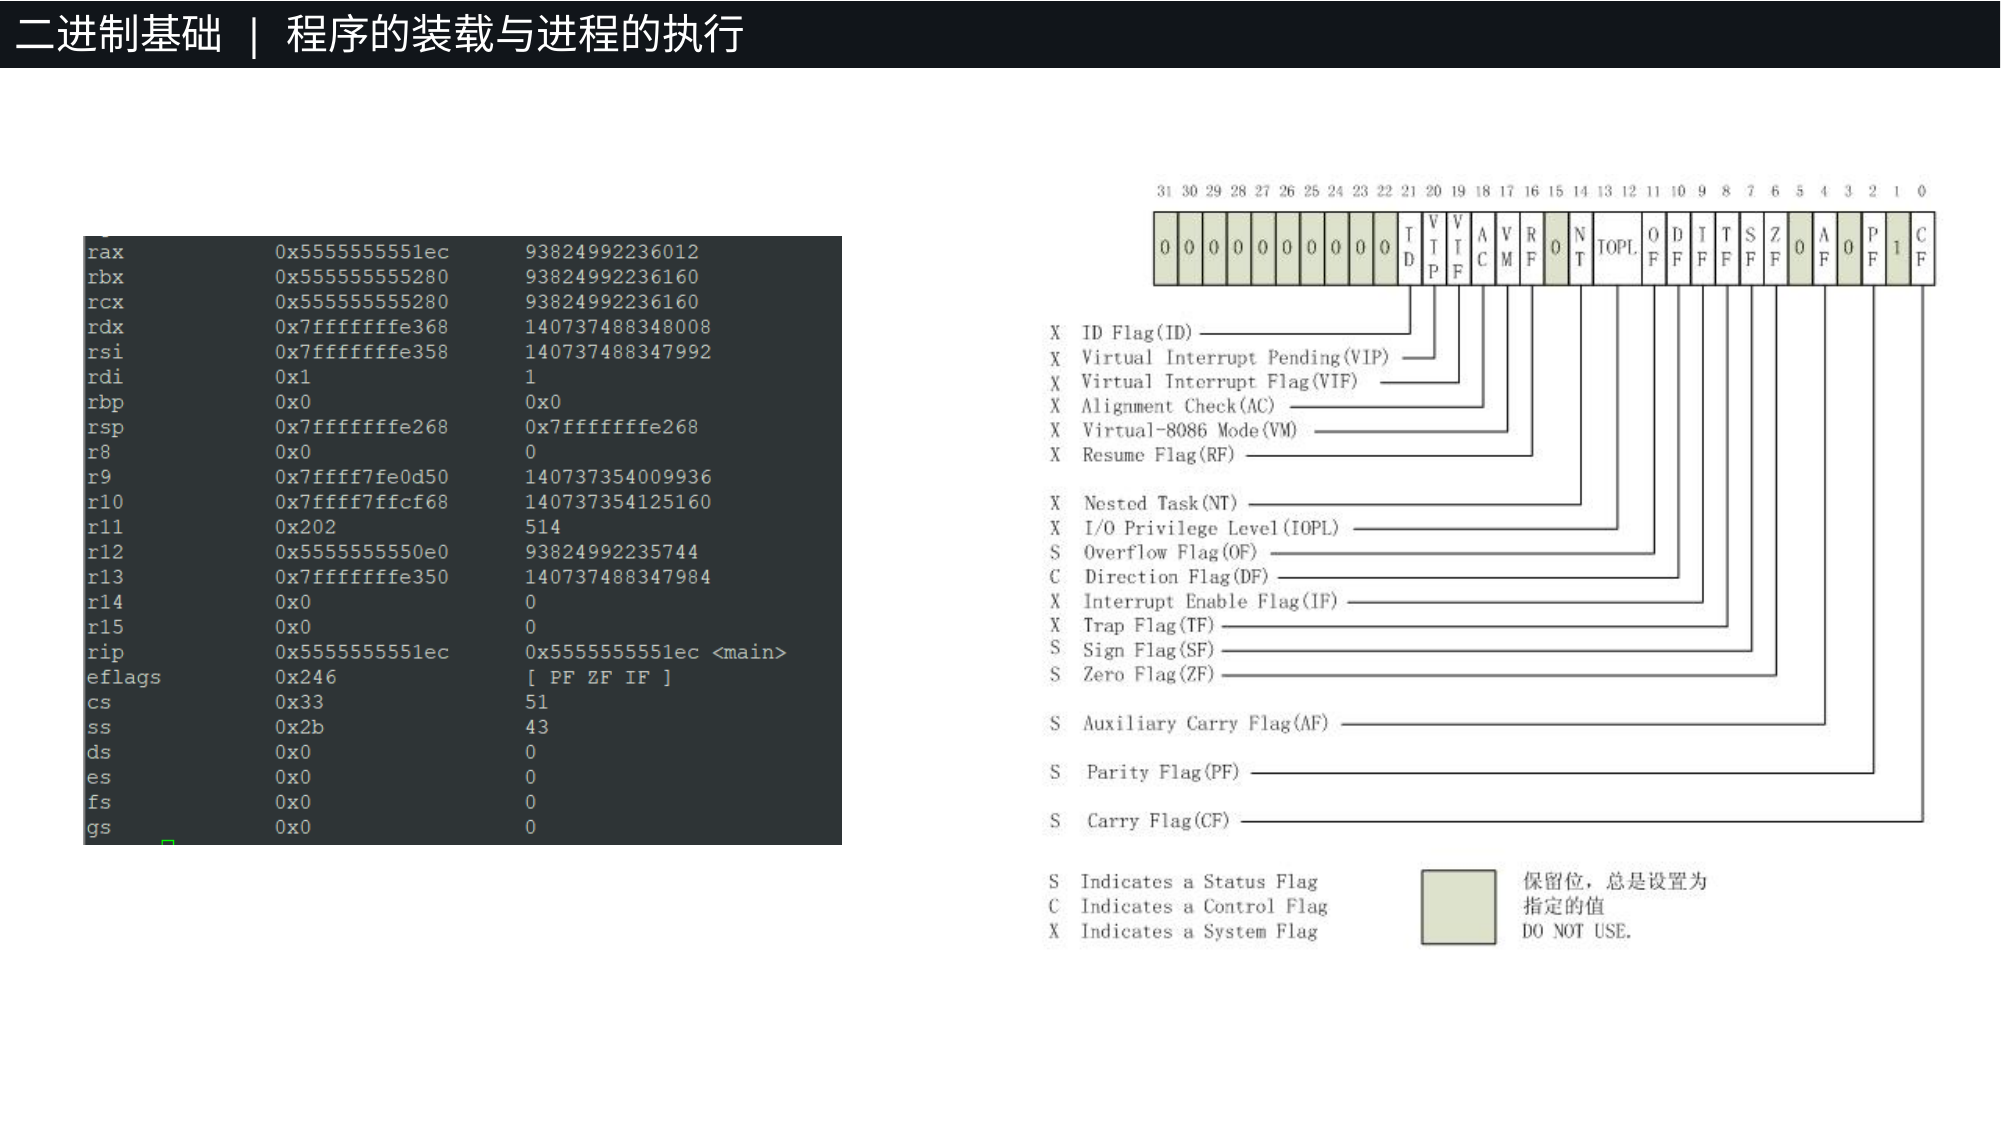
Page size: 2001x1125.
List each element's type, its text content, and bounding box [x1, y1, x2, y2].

picture [83, 236, 842, 846]
text_box 二进制基础 | 程序的装载与进程的执行 [0, 0, 925, 65]
picture [1030, 174, 1948, 951]
